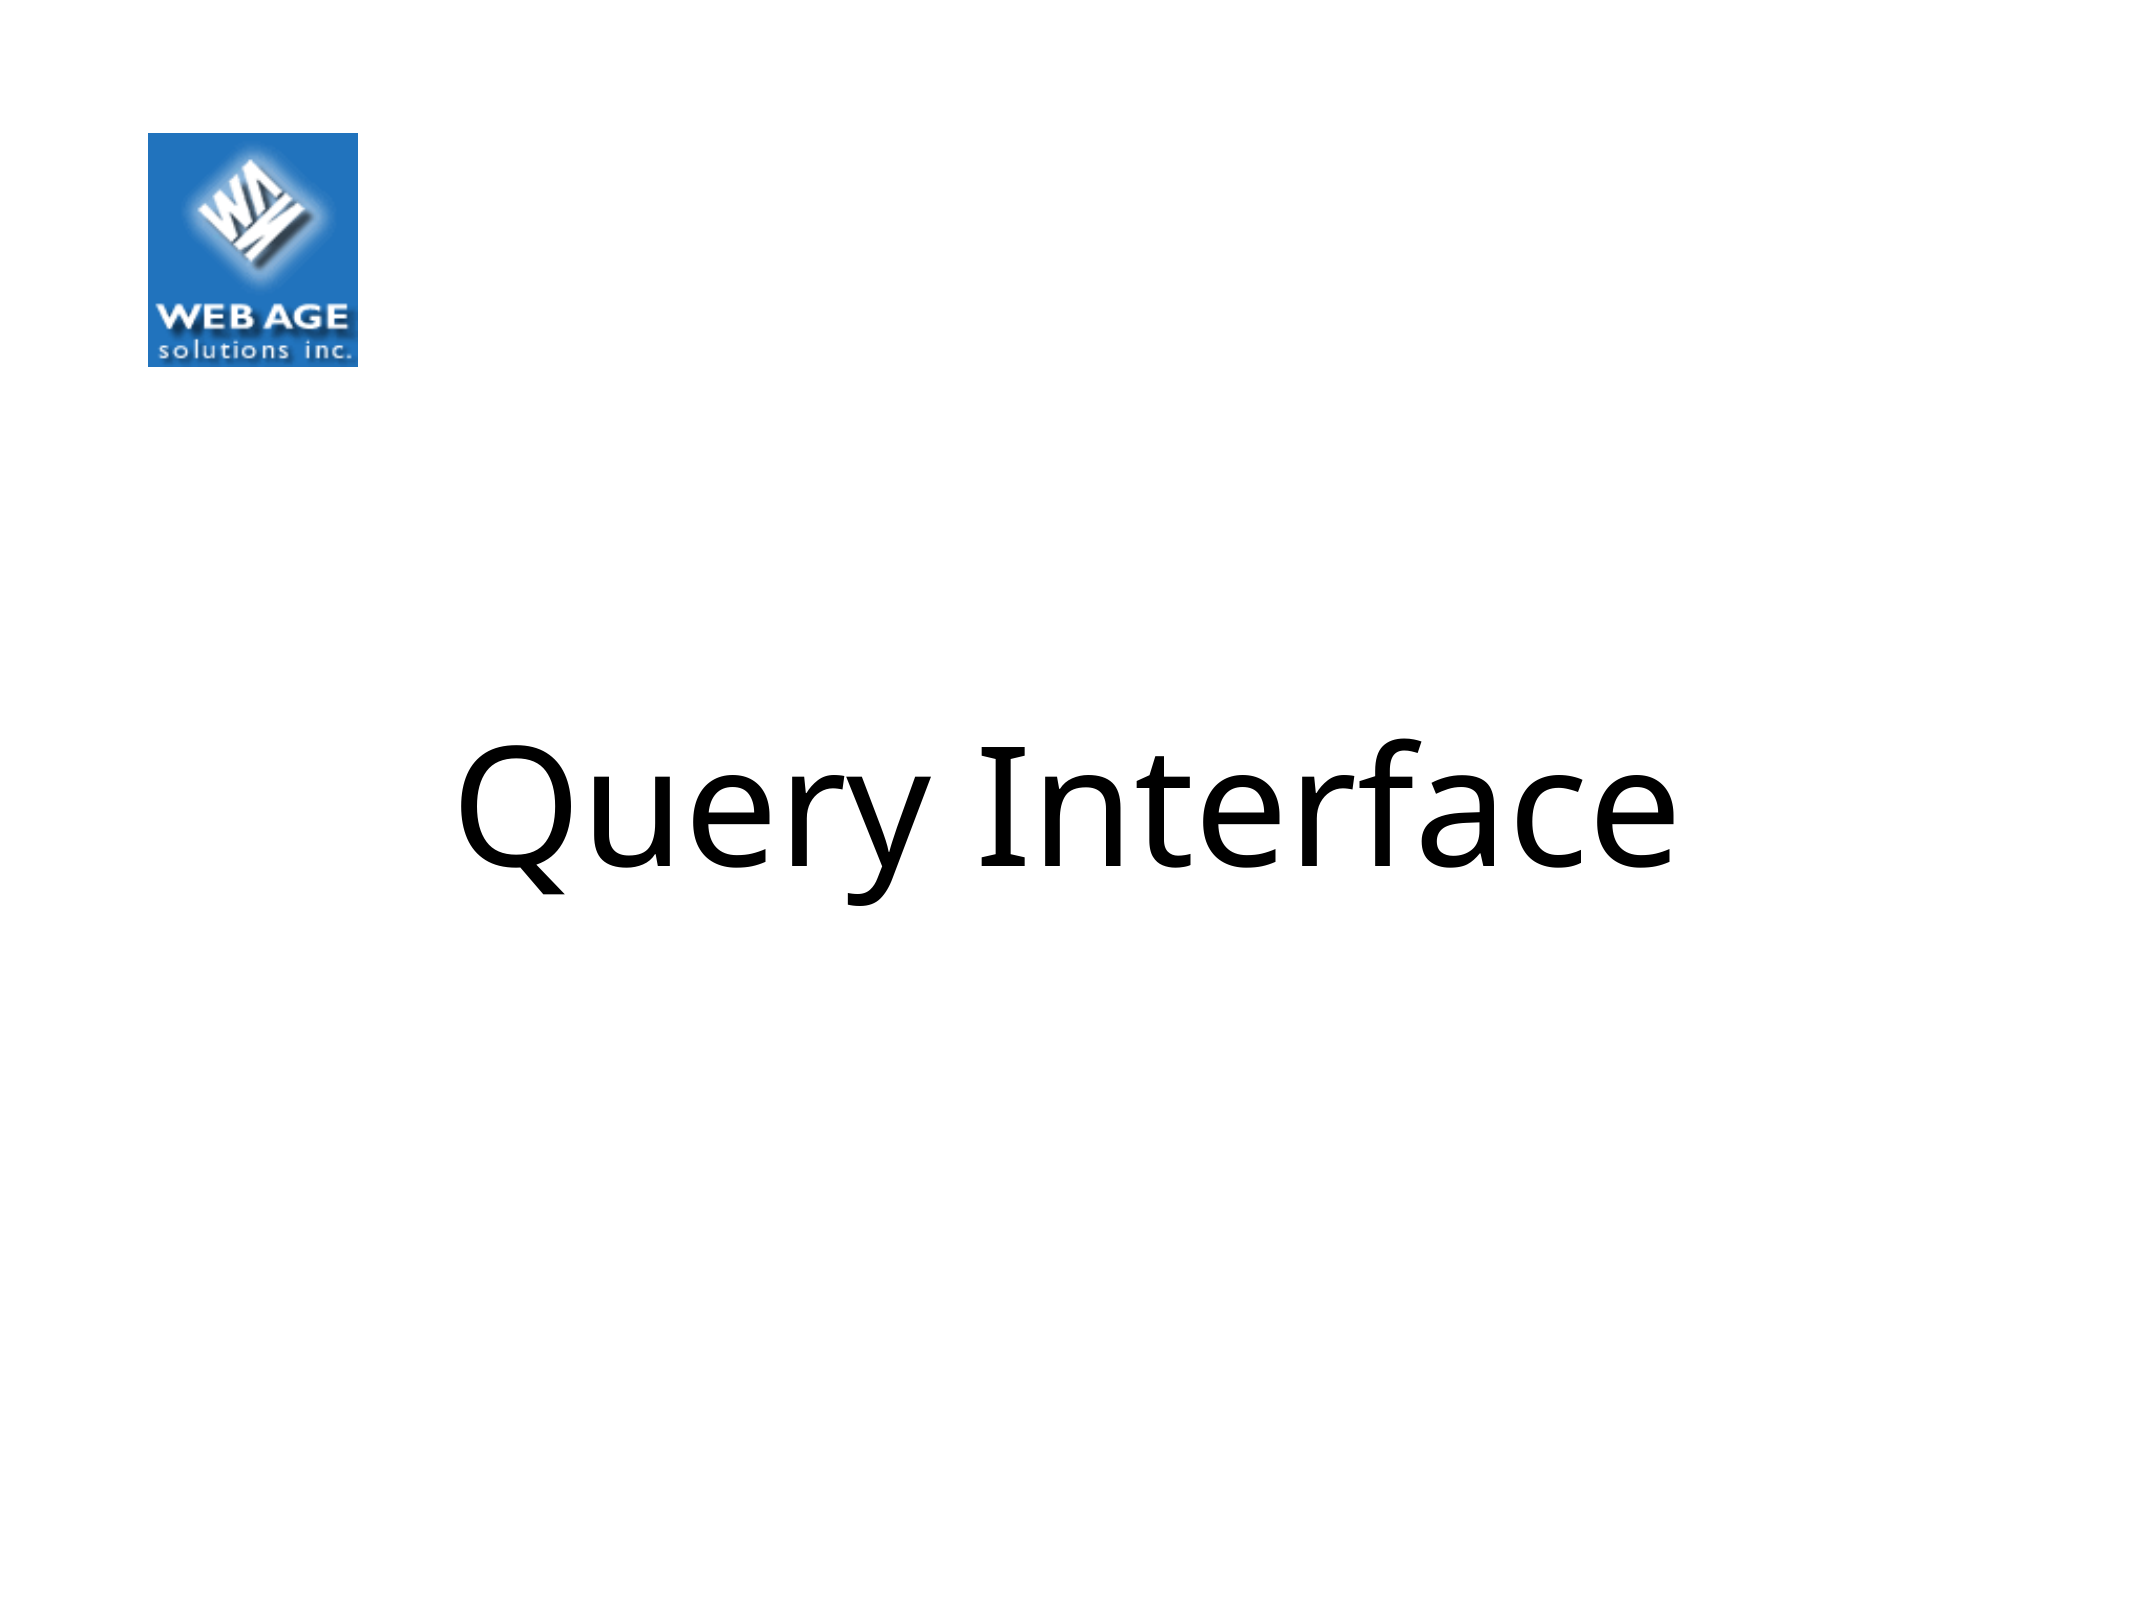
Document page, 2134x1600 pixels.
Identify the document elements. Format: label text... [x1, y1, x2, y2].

picture [148, 133, 358, 367]
title Query Interface [207, 528, 1926, 1072]
